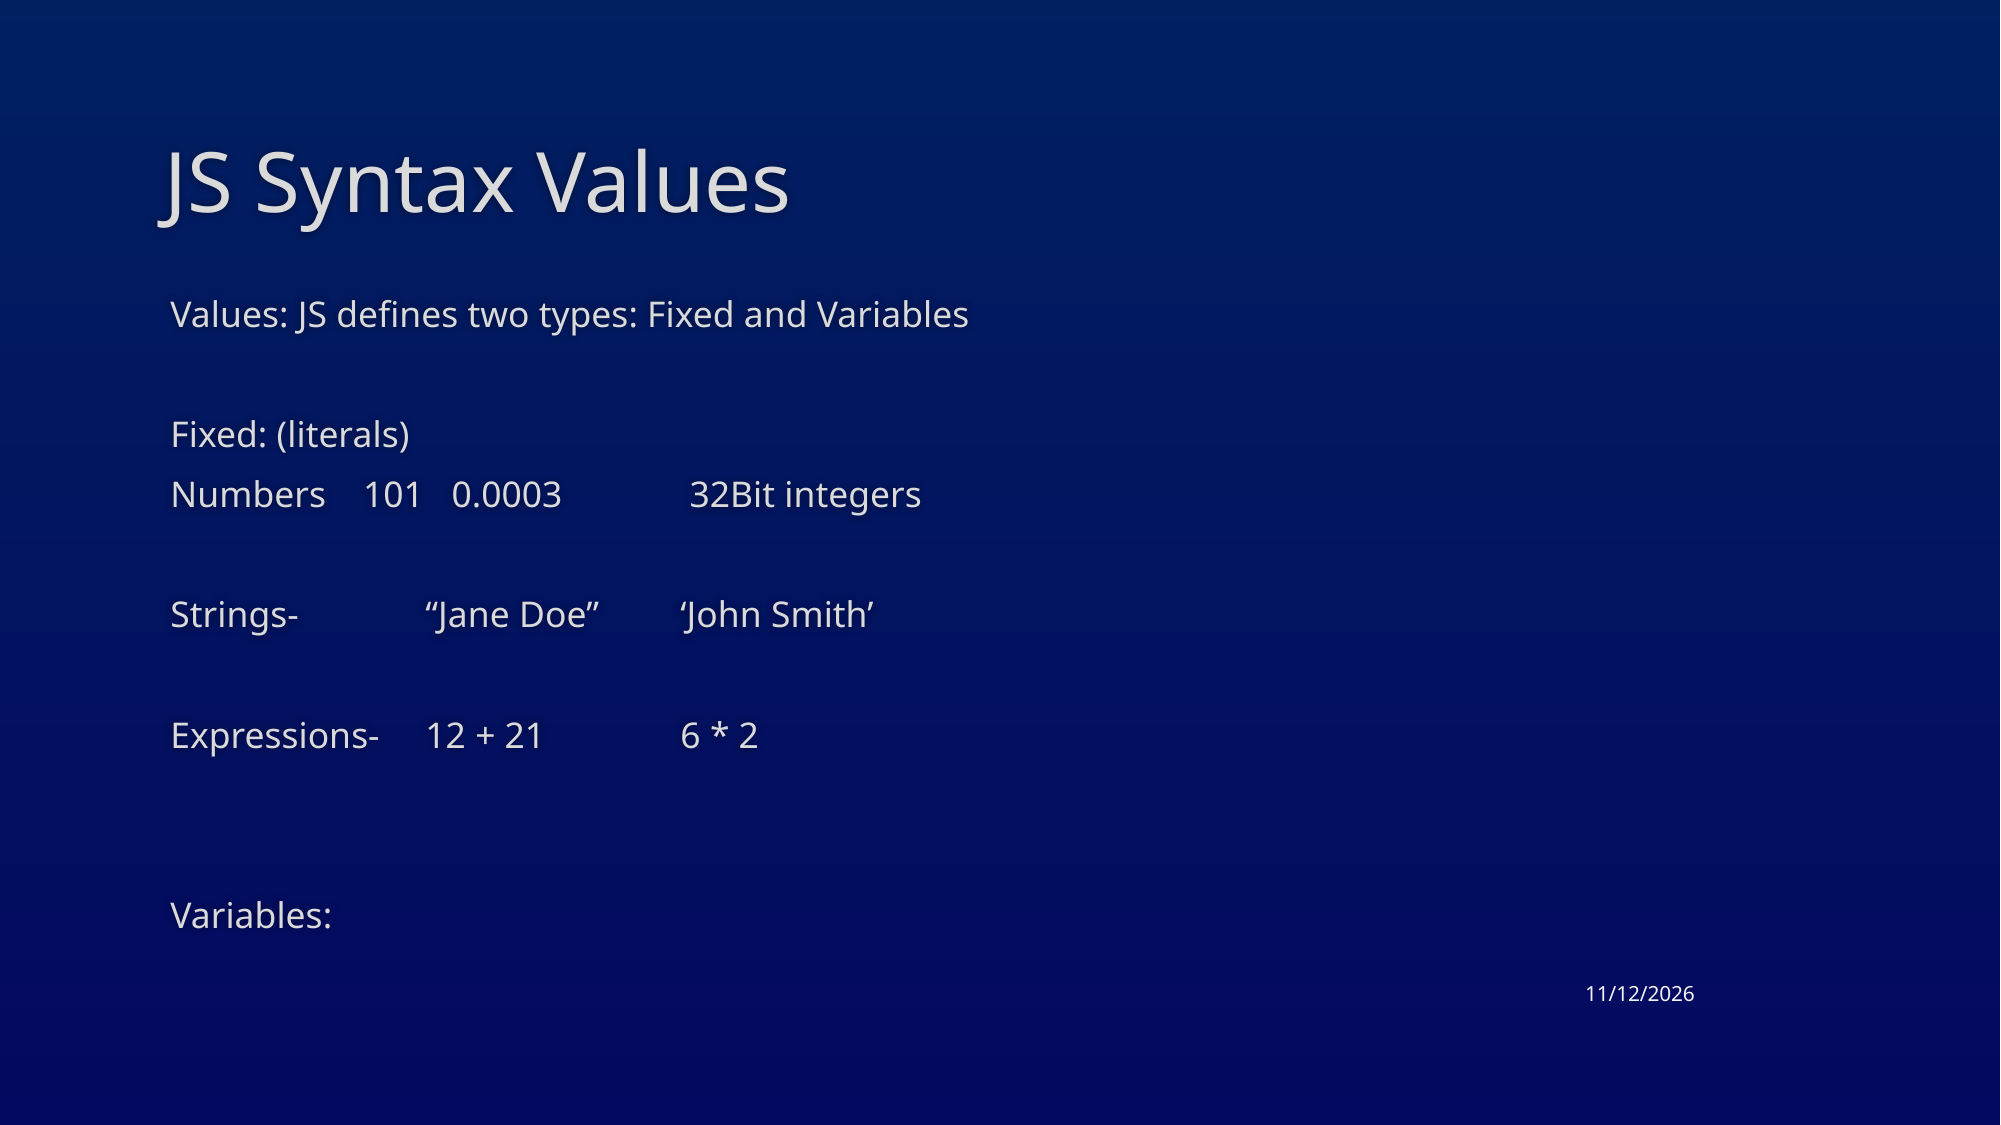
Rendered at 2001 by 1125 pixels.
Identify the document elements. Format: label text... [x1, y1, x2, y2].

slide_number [1259, 965, 1710, 1025]
title JS Syntax Values [149, 99, 1849, 260]
list Values: JS defines two types: Fixed and Variables Fixed: (literals) Numbers 101 0.0003 32Bit integers Strings- “Jane Doe” ‘John Smith’ Expressions- 12 + 21 6 * 2 Variables: [149, 284, 1849, 950]
